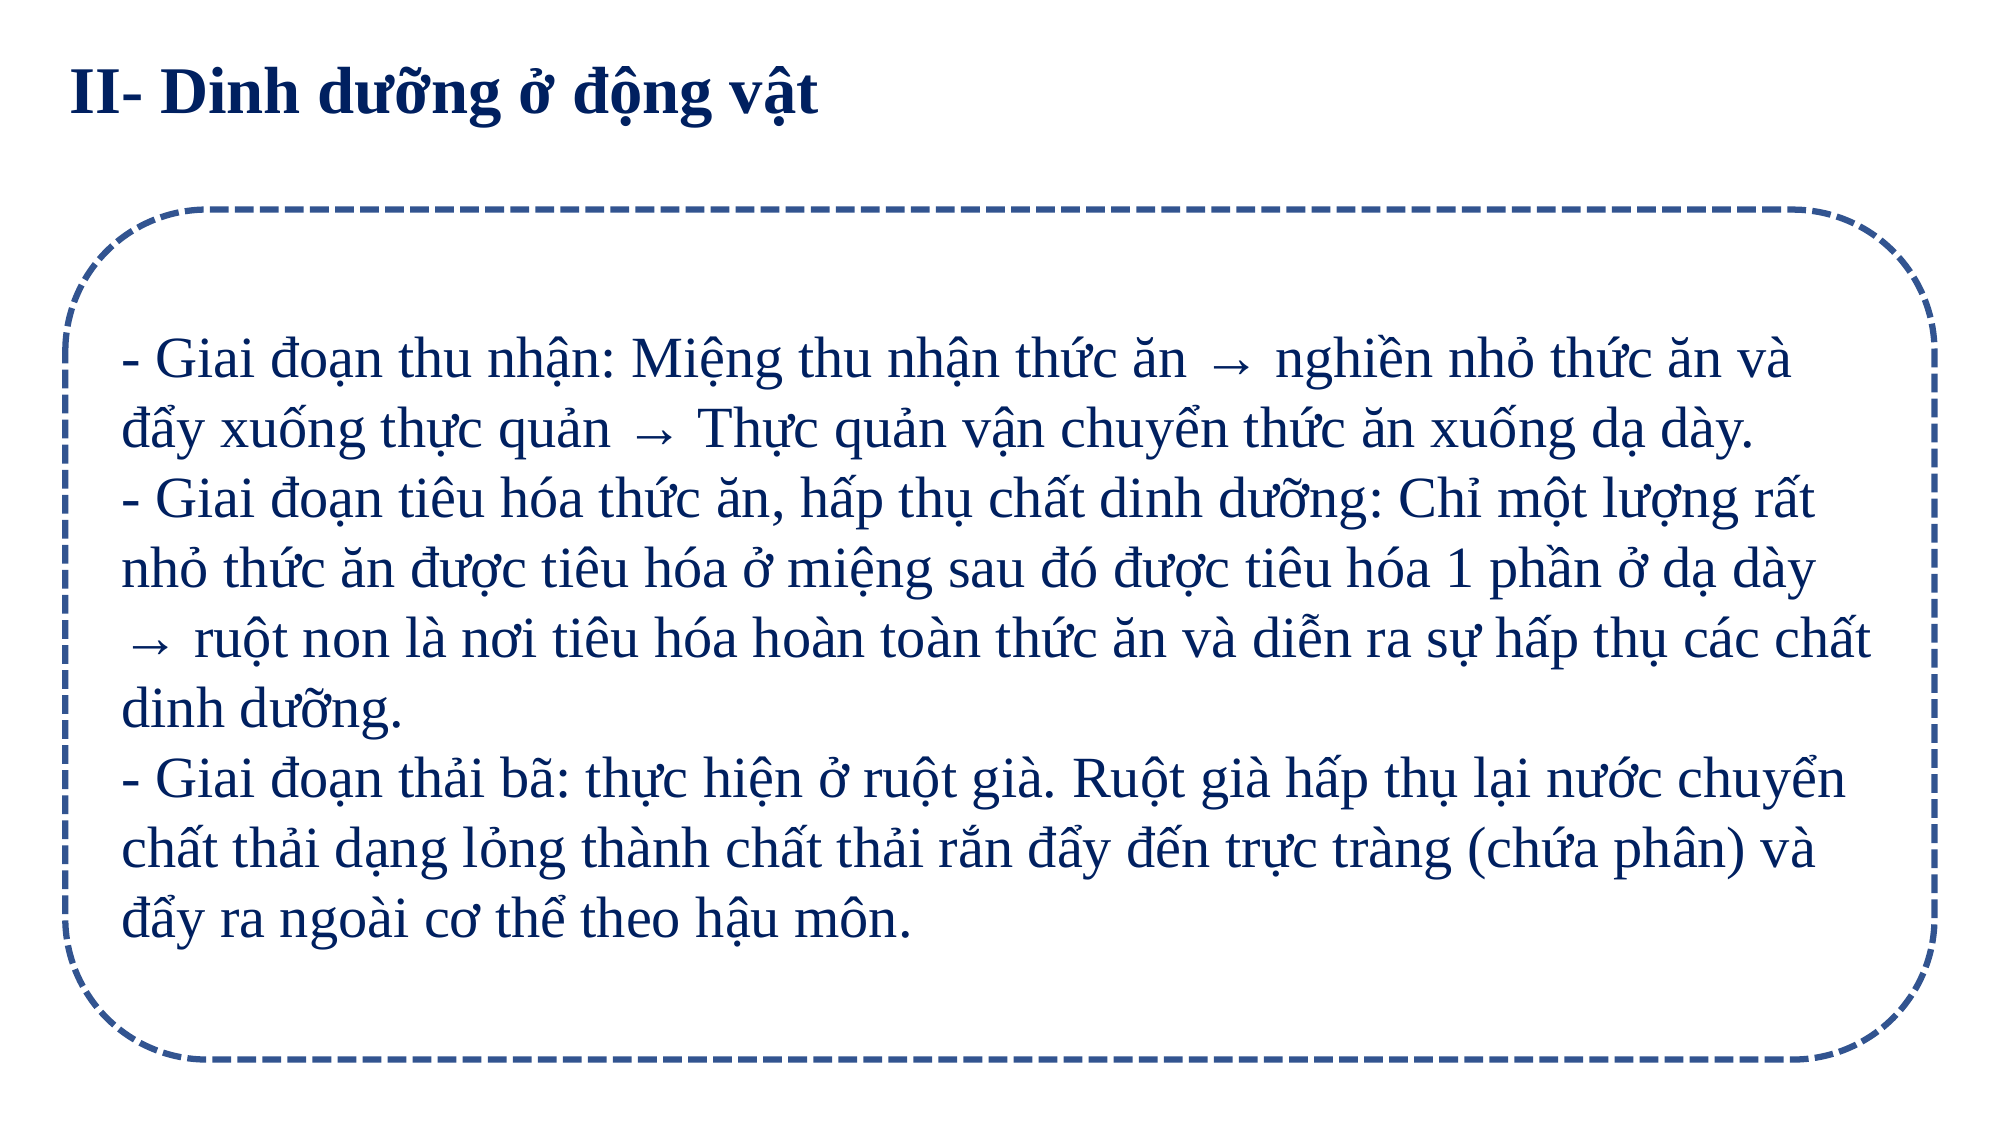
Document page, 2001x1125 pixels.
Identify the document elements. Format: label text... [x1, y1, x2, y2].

text_box - Giai đoạn thu nhận: Miệng thu nhận thức ăn → nghiền nhỏ thức ăn và đẩy xuống thực quản → Thực quản vận chuyển thức ăn xuống dạ dày. - Giai đoạn tiêu hóa thức ăn, hấp thụ chất dinh dưỡng: Chỉ một lượng rất nhỏ thức ăn được tiêu hóa ở miệng sau đó được tiêu hóa 1 phần ở dạ dày → ruột non là nơi tiêu hóa hoàn toàn thức ăn và diễn ra sự hấp thụ các chất dinh dưỡng. - Giai đoạn thải bã: thực hiện ở ruột già. Ruột già hấp thụ lại nước chuyển chất thải dạng lỏng thành chất thải rắn đẩy đến trực tràng (chứa phân) và đẩy ra ngoài cơ thể theo hậu môn. [64, 208, 1936, 1061]
text_box II- Dinh dưỡng ở động vật [54, 0, 1666, 135]
